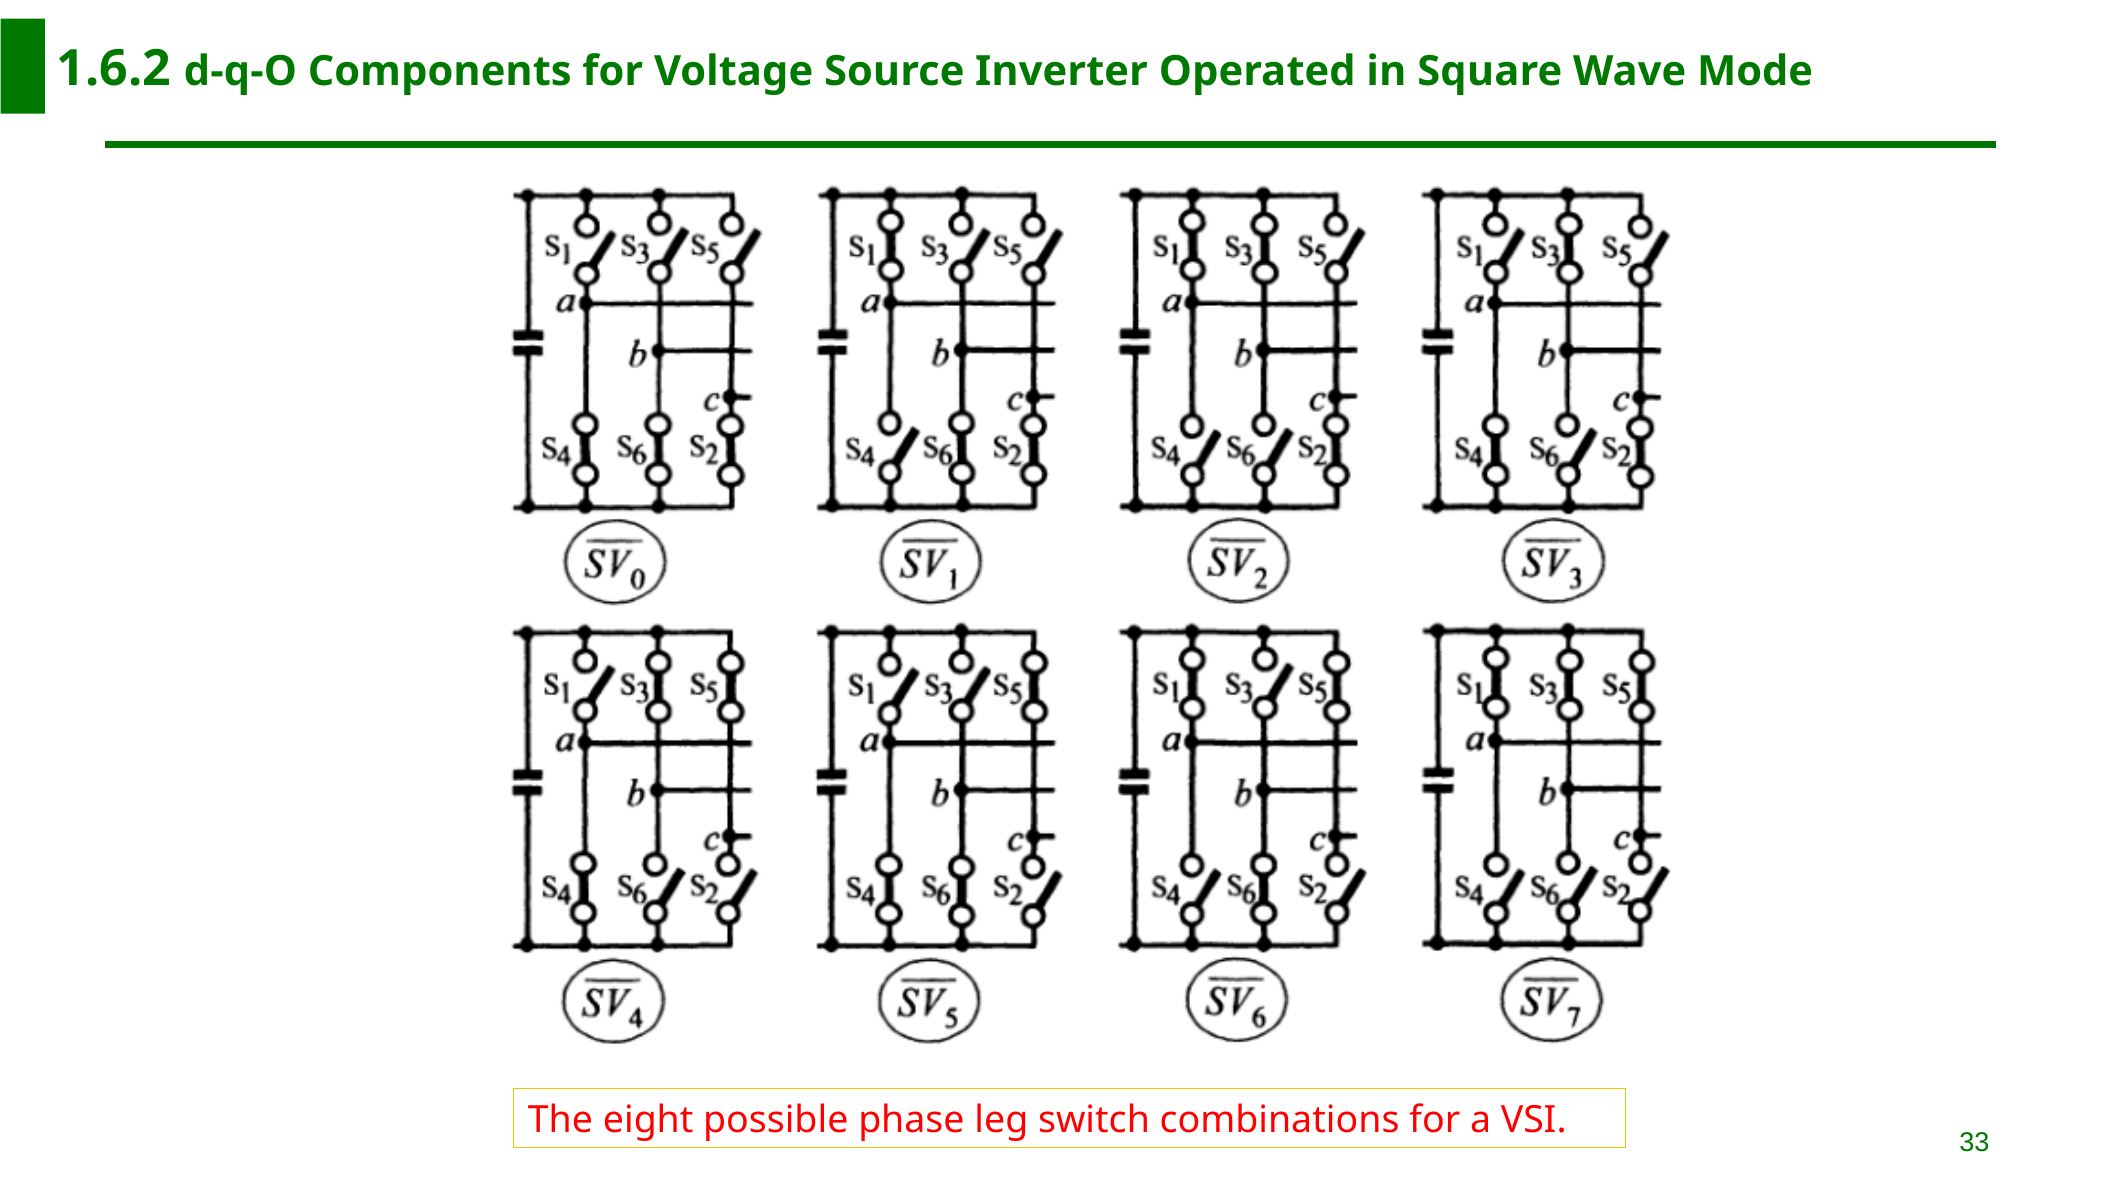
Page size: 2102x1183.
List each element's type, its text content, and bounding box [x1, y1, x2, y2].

text_box 1.6.2 d-q-O Components for Voltage Source Inverter Operated in Square Wave Mode [47, 28, 2084, 104]
text_box The eight possible phase leg switch combinations for a VSI. [513, 1088, 1626, 1148]
slide_number 33 [1943, 1116, 2084, 1169]
text_box [0, 17, 47, 116]
picture [409, 158, 1716, 1056]
